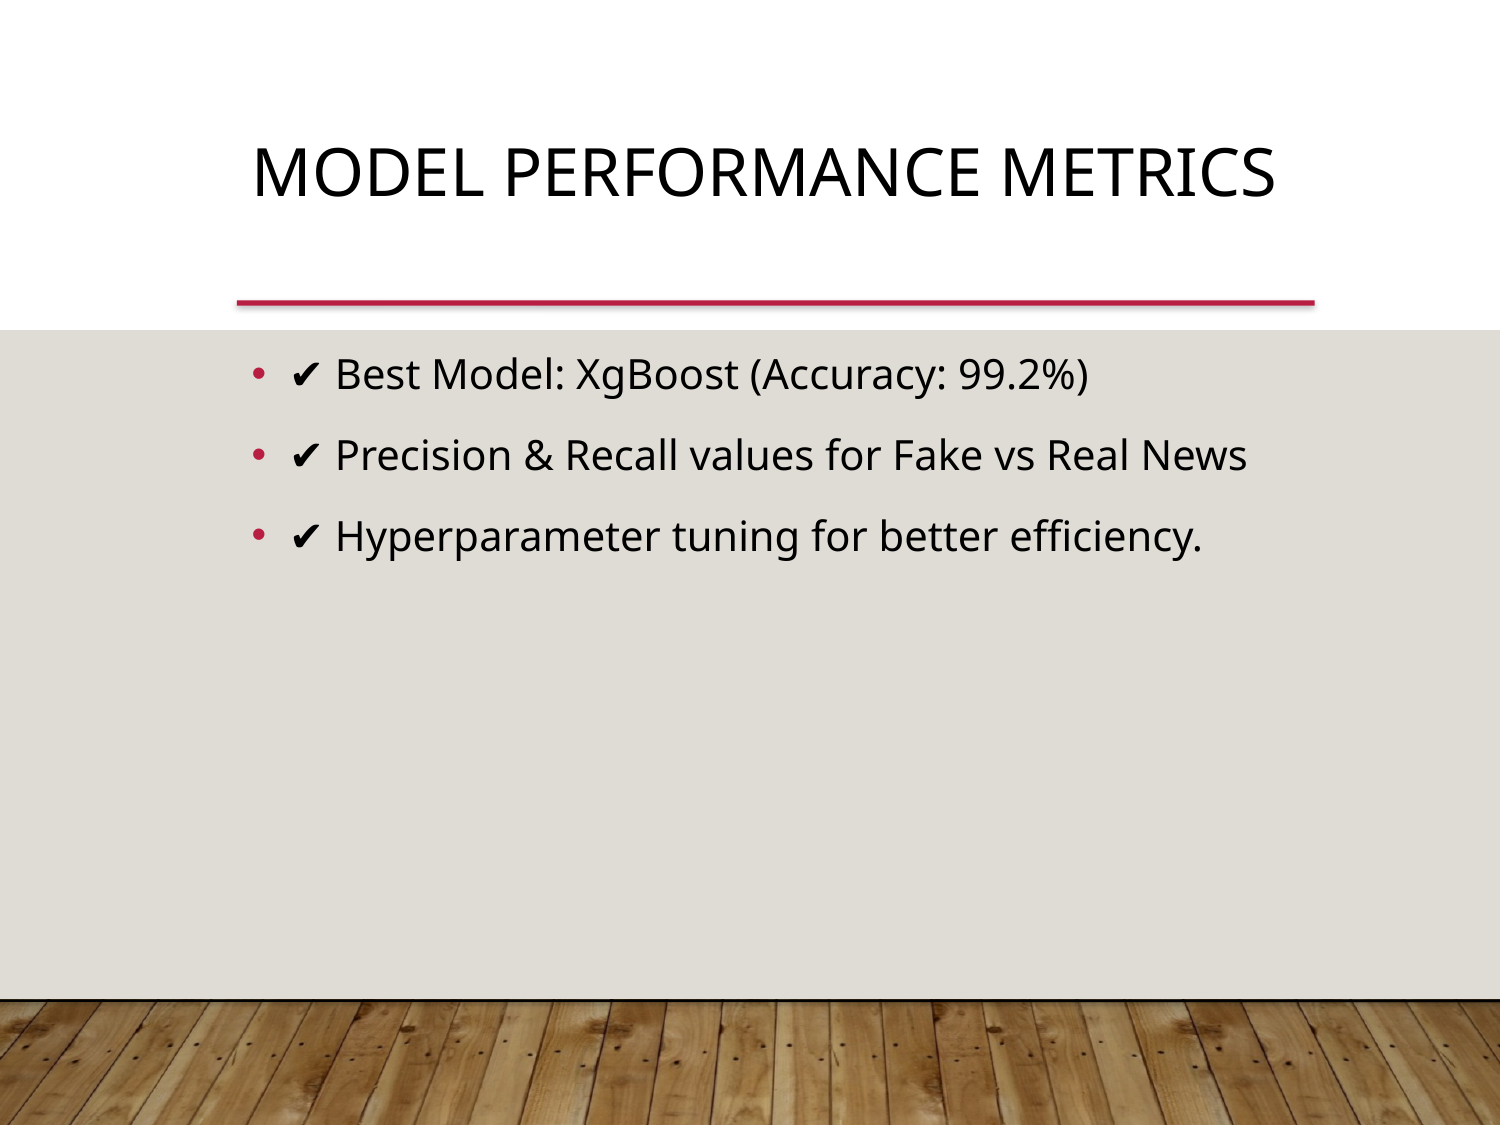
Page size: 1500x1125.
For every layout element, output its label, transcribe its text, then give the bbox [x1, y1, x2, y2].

text_box ✔ Best Model: XgBoost (Accuracy: 99.2%) ✔ Precision & Recall values for Fake vs Real News ✔ Hyperparameter tuning for better efficiency. [236, 330, 1315, 897]
picture [0, 1002, 1500, 1125]
text_box Model Performance Metrics [236, 131, 1315, 304]
